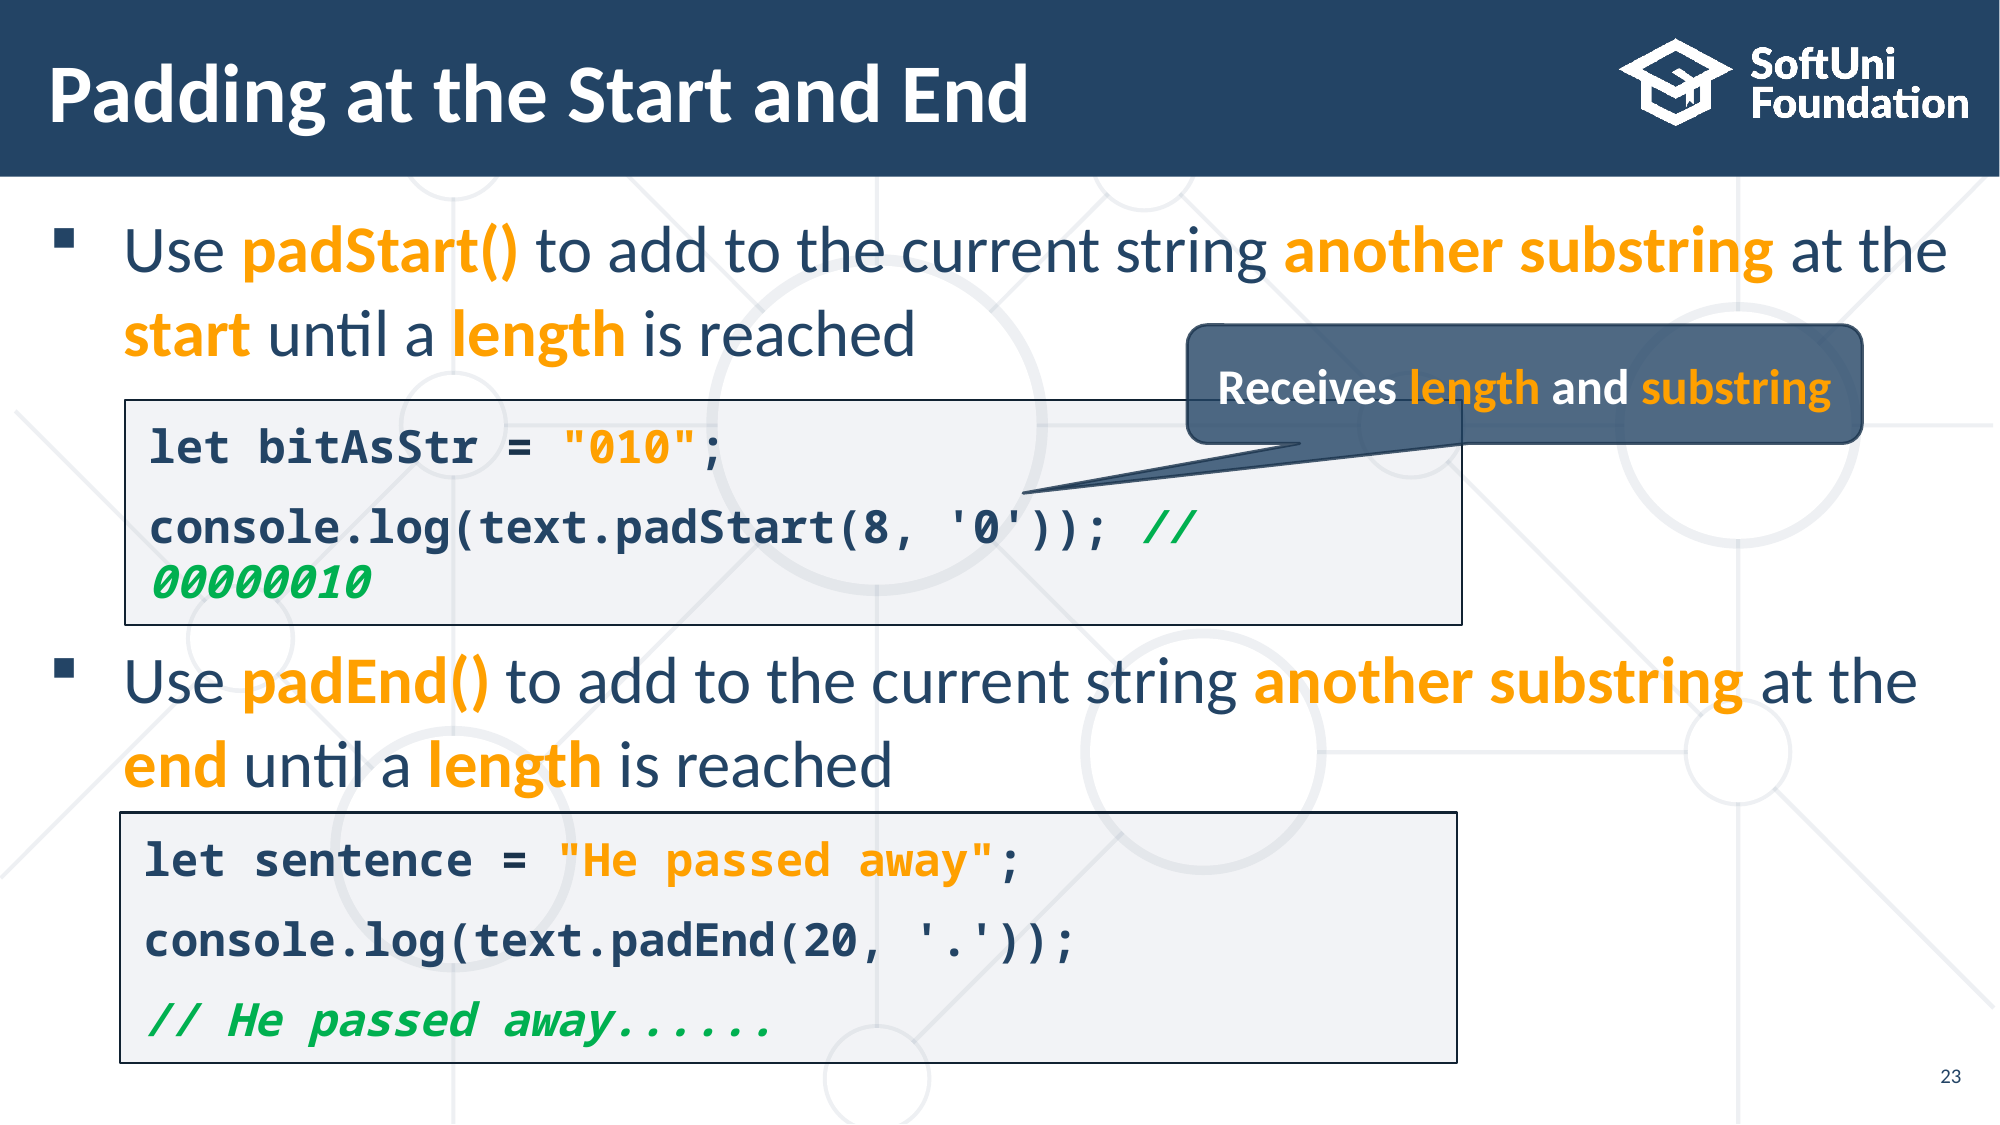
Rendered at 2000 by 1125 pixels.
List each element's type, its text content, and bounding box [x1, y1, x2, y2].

slide_number 23 [1896, 1049, 1968, 1101]
picture [1618, 38, 1968, 126]
title Padding at the Start and End [31, 16, 1591, 162]
text_box let bitAsStr = "010"; console.log(text.padStart(8, '0')); // 00000010 [124, 399, 1463, 626]
text_box Receives length and substring [1021, 322, 1865, 496]
list Use padStart() to add to the current string another substring at the start until a length is reached Use padEnd() to add to the current string another substring at the end until a length is reached [31, 196, 1969, 1047]
text_box let sentence = "He passed away"; console.log(text.padEnd(20, '.')); // He passed away...... [119, 812, 1458, 1063]
